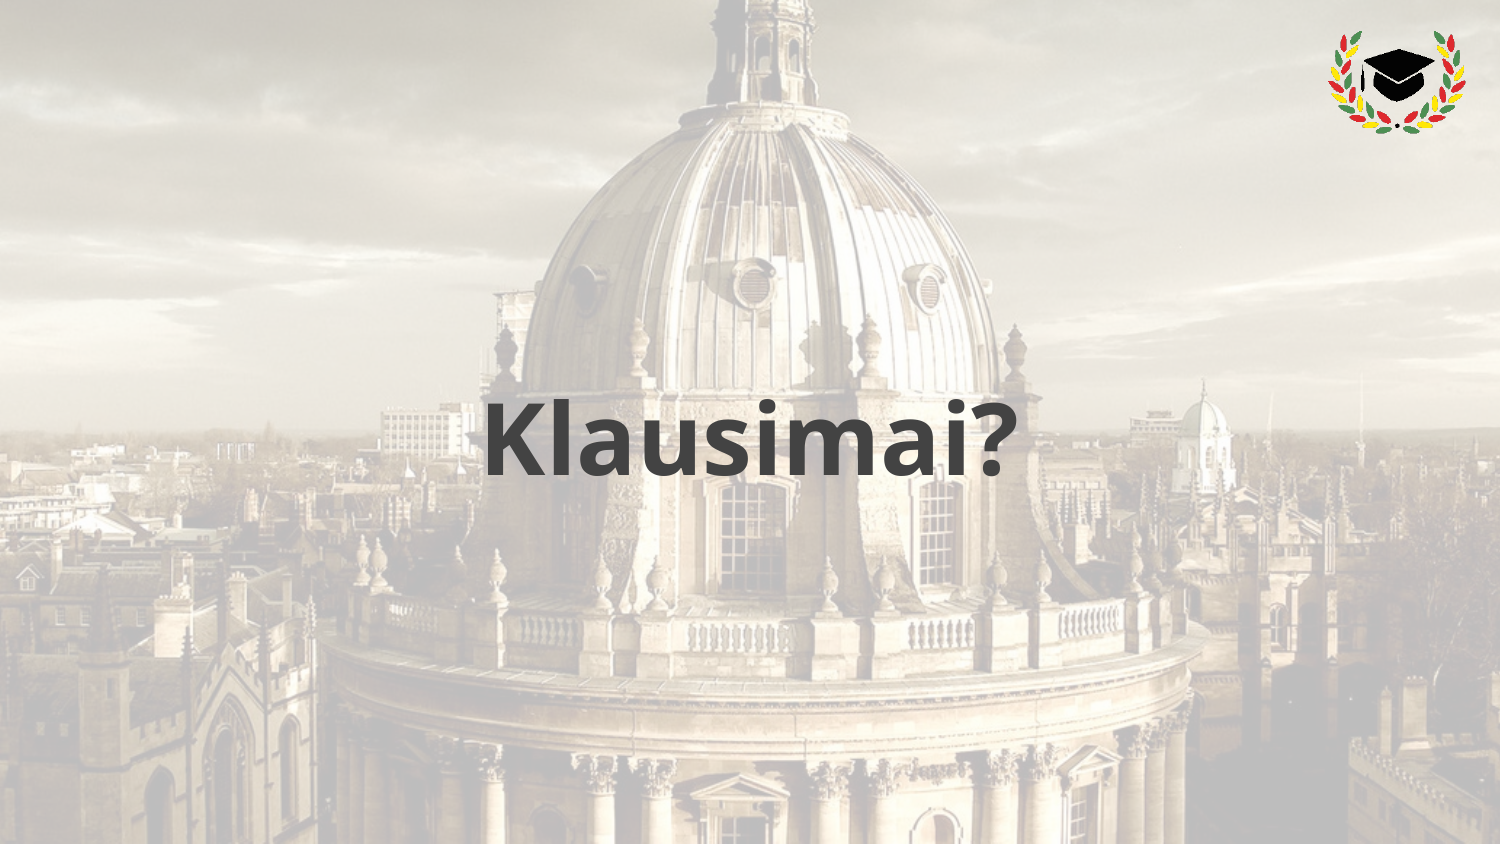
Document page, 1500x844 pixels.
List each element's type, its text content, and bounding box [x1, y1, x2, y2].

picture [1325, 28, 1468, 136]
title Klausimai? [112, 322, 1388, 513]
